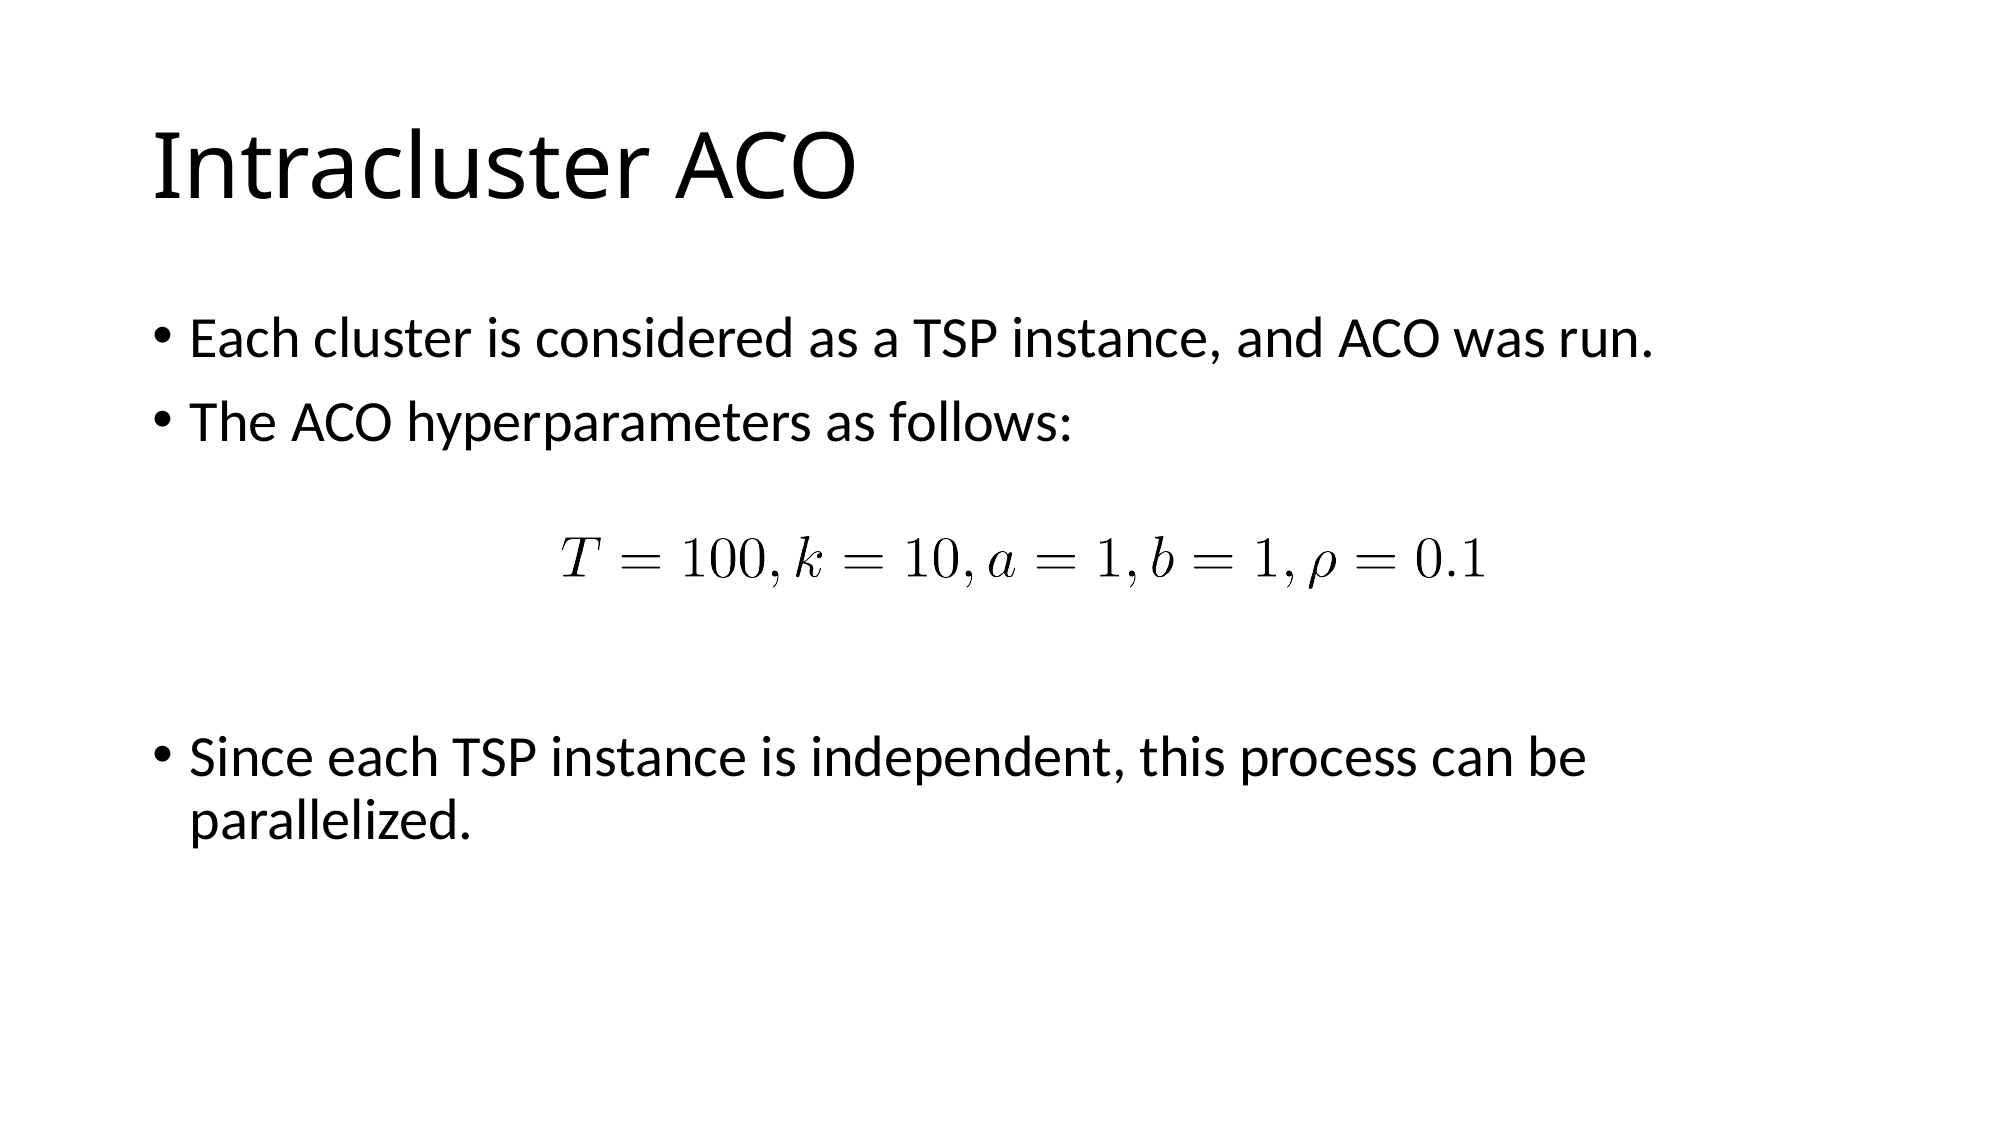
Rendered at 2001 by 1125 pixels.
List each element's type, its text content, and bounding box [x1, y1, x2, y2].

title Intracluster ACO [137, 59, 1863, 278]
list Each cluster is considered as a TSP instance, and ACO was run. The ACO hyperparameters as follows: Since each TSP instance is independent, this process can be parallelized. [137, 299, 1863, 1014]
picture [561, 536, 1484, 589]
